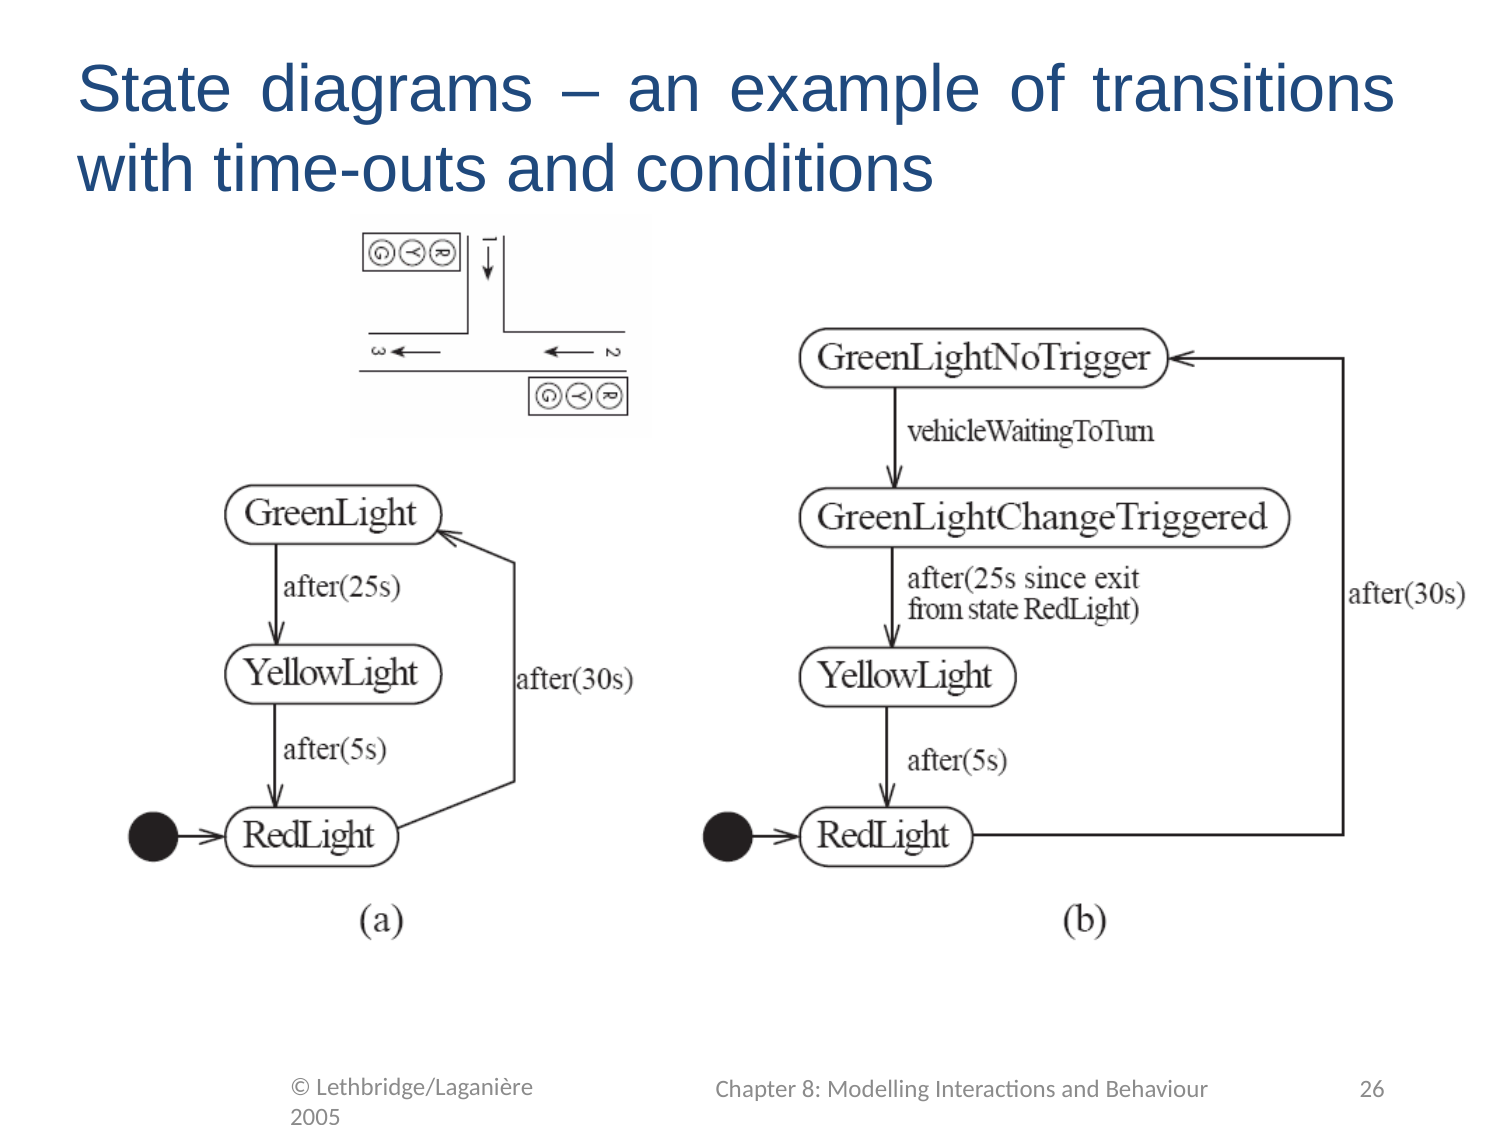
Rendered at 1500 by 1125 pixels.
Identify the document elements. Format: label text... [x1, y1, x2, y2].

picture [349, 213, 652, 438]
slide_number © Lethbridge/Laganière 2005 [275, 1062, 600, 1125]
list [124, 325, 1476, 951]
footer Chapter 8: Modelling Interactions and Behaviour [624, 1050, 1300, 1125]
slide_number 26 [1325, 1050, 1400, 1125]
text_box State diagrams – an example of transitions with time-outs and conditions [62, 49, 1413, 200]
